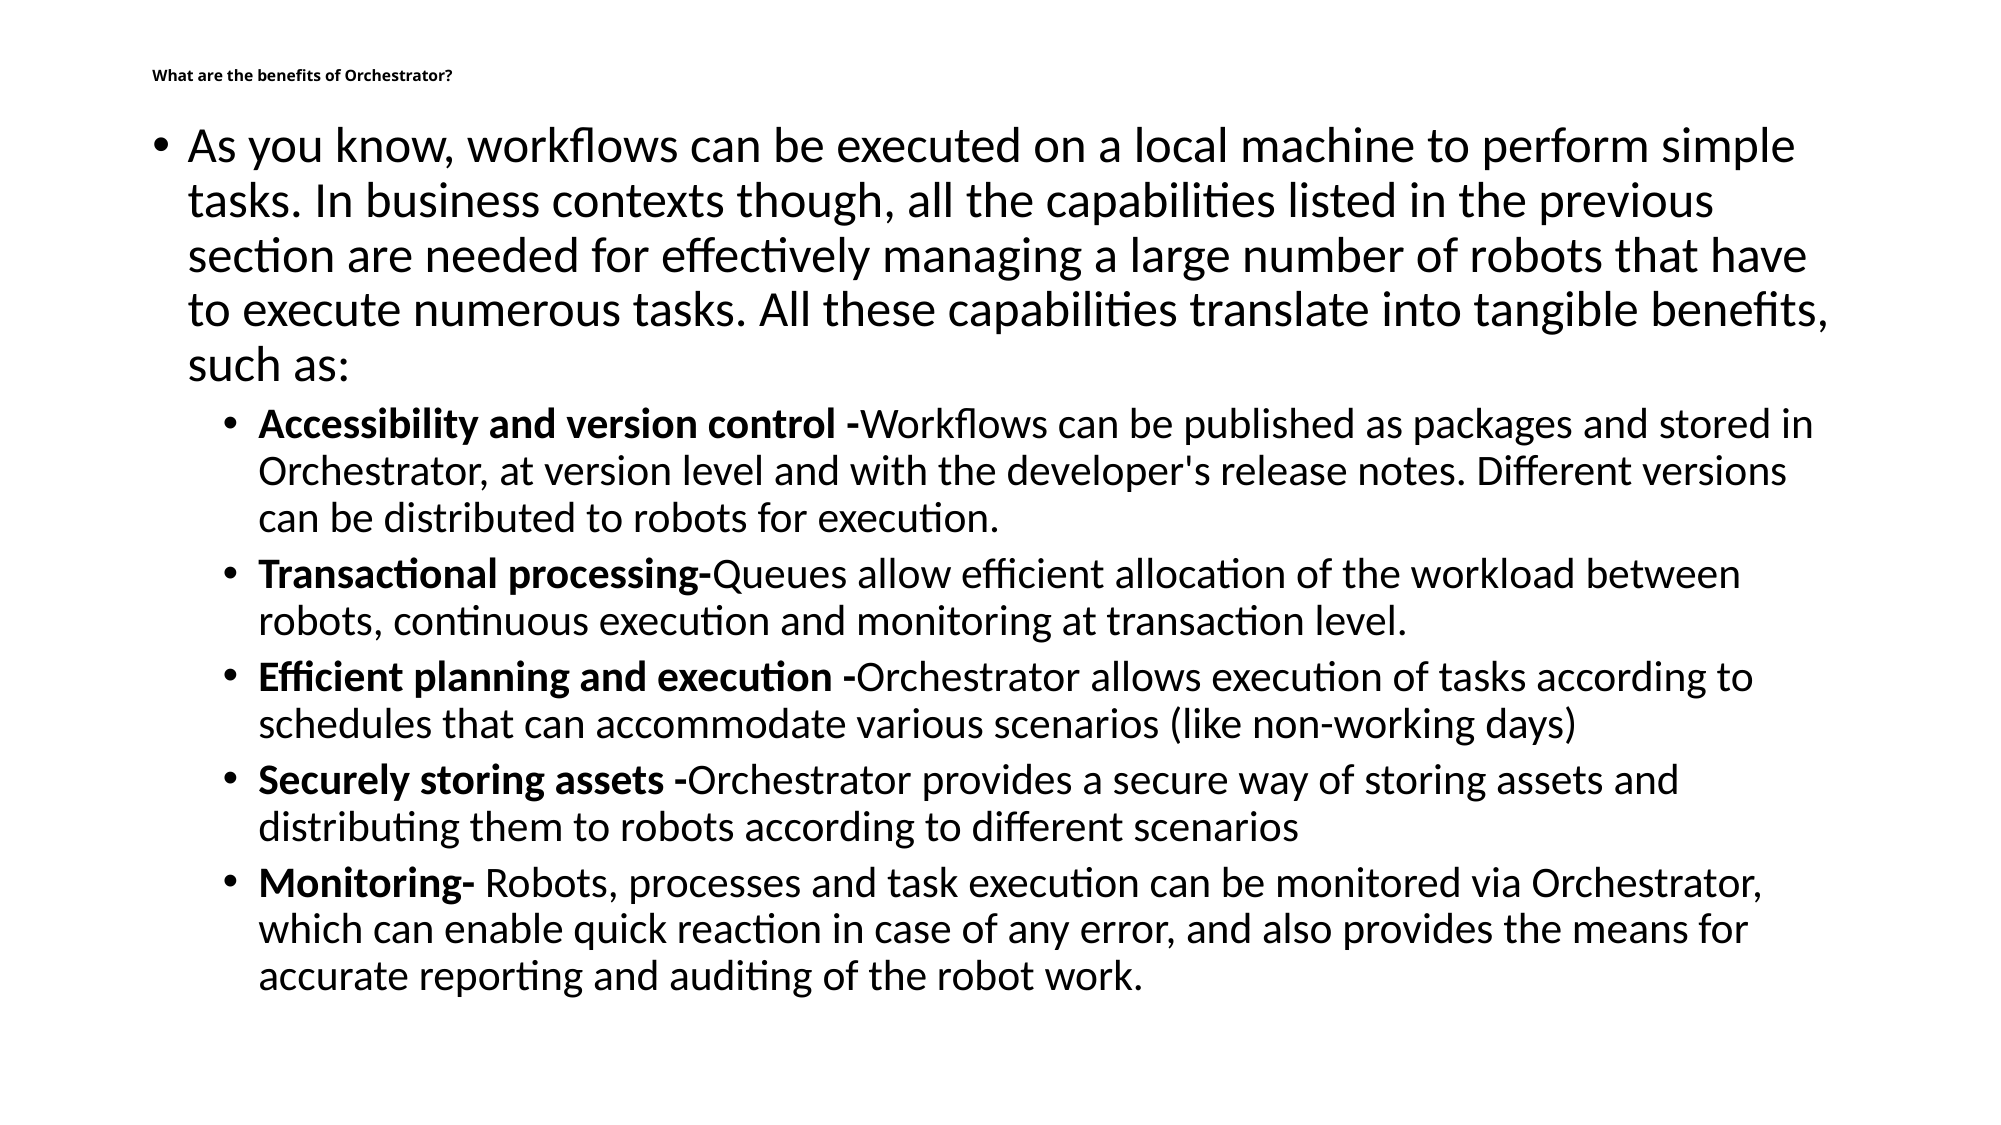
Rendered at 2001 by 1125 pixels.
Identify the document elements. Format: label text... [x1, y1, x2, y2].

list As you know, workflows can be executed on a local machine to perform simple tasks. In business contexts though, all the capabilities listed in the previous section are needed for effectively managing a large number of robots that have to execute numerous tasks. All these capabilities translate into tangible benefits, such as: Accessibility and version control -Workflows can be published as packages and stored in Orchestrator, at version level and with the developer's release notes. Different versions can be distributed to robots for execution. Transactional processing-Queues allow efficient allocation of the workload between robots, continuous execution and monitoring at transaction level. Efficient planning and execution -Orchestrator allows execution of tasks according to schedules that can accommodate various scenarios (like non-working days) Securely storing assets -Orchestrator provides a secure way of storing assets and distributing them to robots according to different scenarios Monitoring- Robots, processes and task execution can be monitored via Orchestrator, which can enable quick reaction in case of any error, and also provides the means for accurate reporting and auditing of the robot work. [137, 111, 1863, 1014]
title What are the benefits of Orchestrator? [137, 59, 1863, 111]
